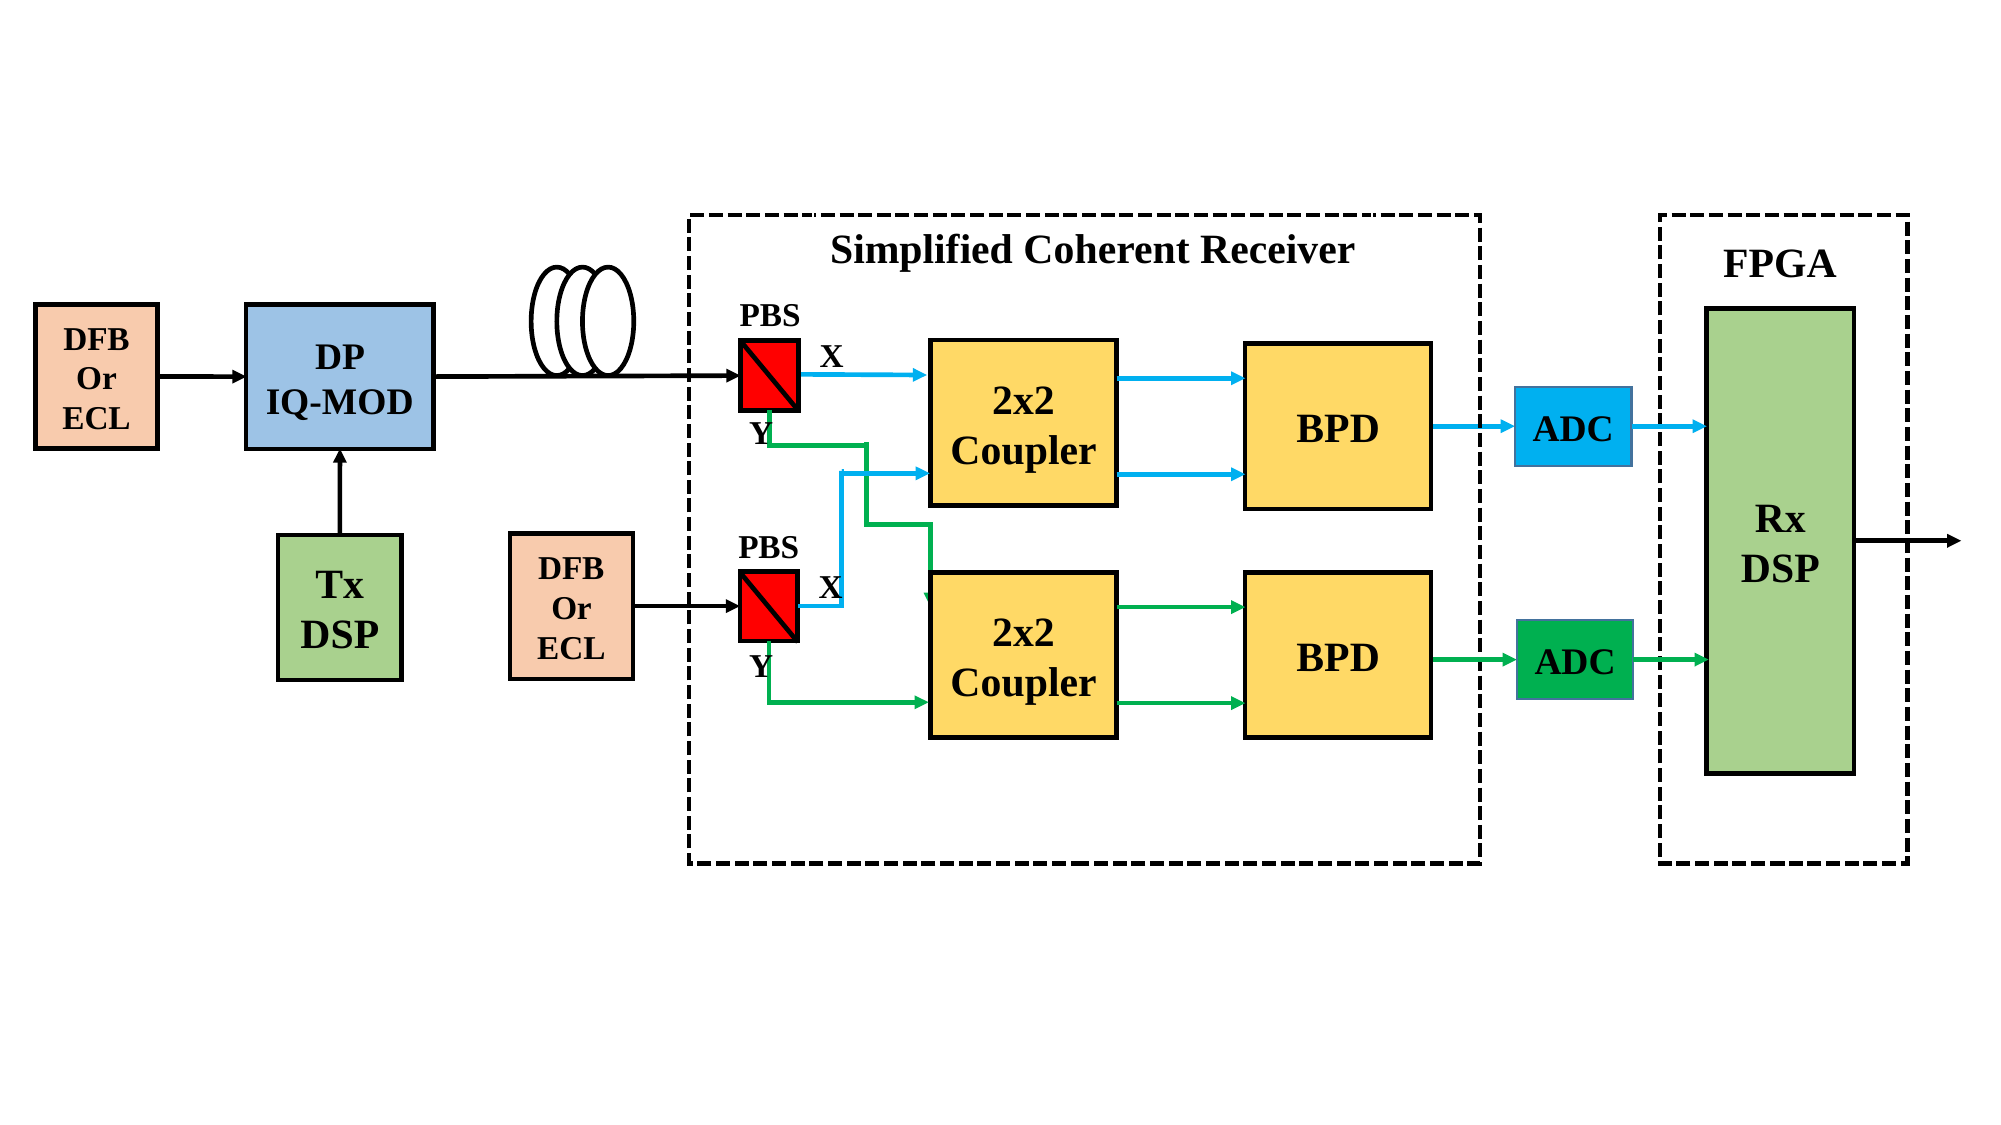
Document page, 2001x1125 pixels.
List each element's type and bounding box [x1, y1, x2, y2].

text_box [35, 210, 1962, 864]
